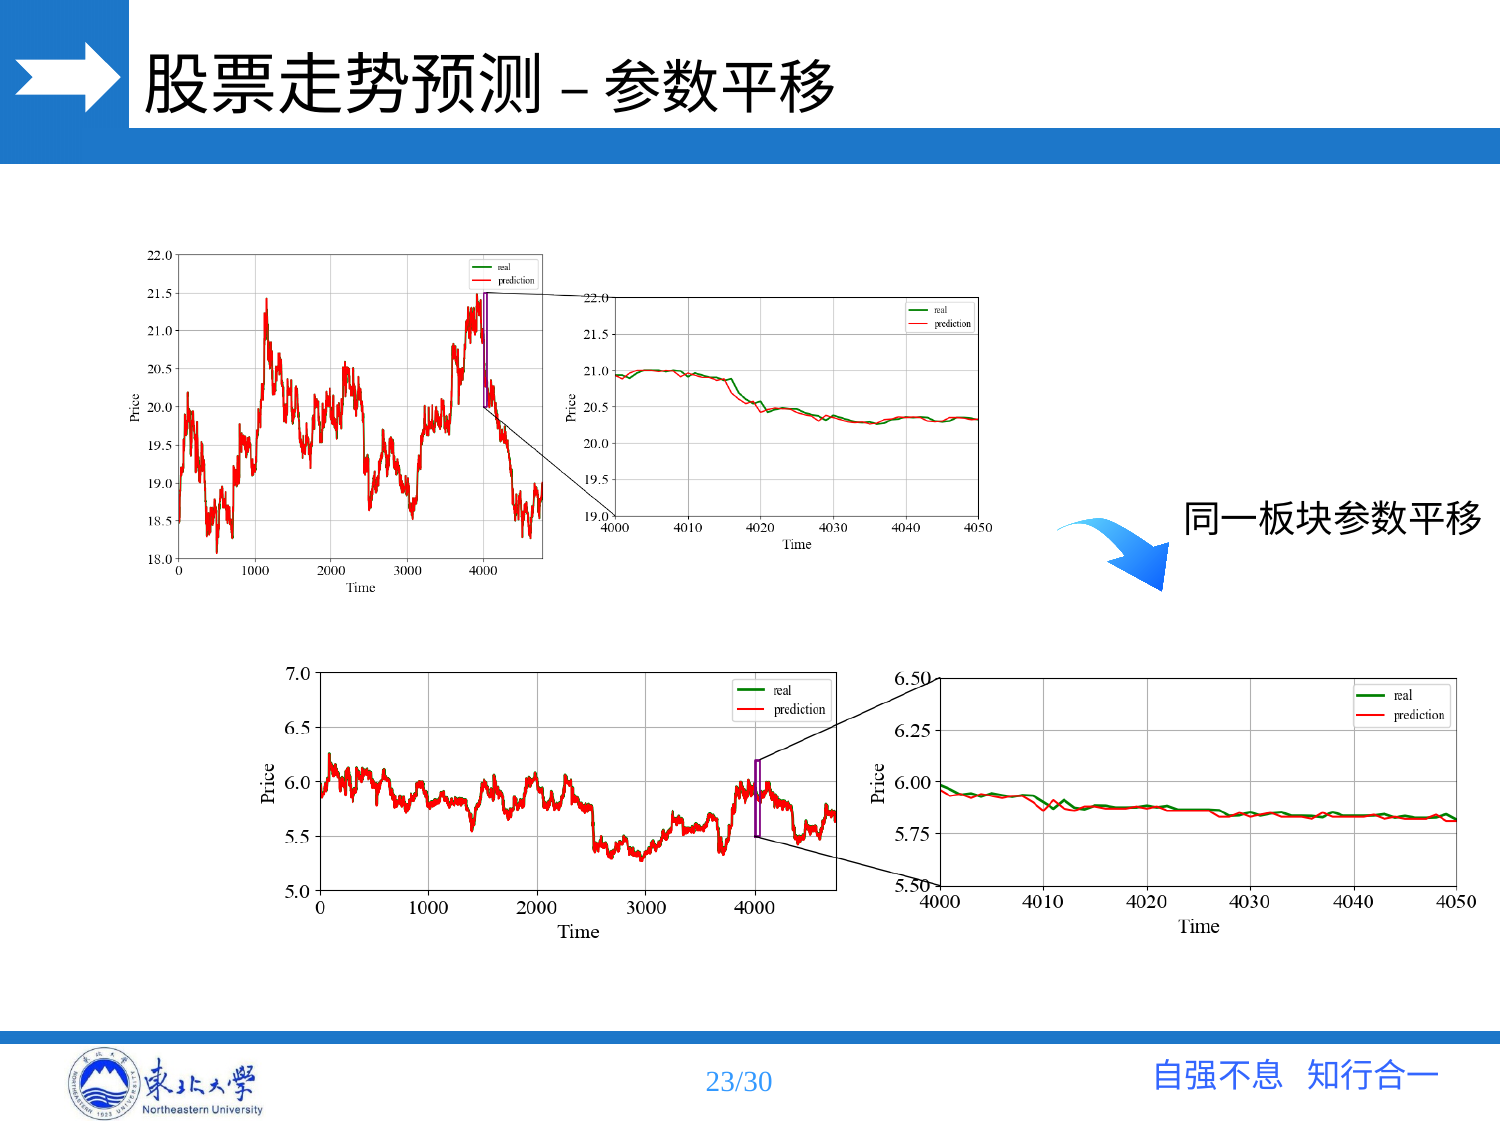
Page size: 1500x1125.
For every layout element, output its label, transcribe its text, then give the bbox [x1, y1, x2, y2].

title 股票走势预测 – 参数平移 [128, 35, 1432, 129]
text_box 23/30 [690, 1055, 797, 1105]
text_box [1057, 518, 1168, 592]
picture [123, 243, 999, 601]
picture [0, 1031, 1500, 1044]
picture [0, 1, 1500, 164]
picture [251, 656, 1486, 951]
text_box 同一板块参数平移 [1168, 487, 1499, 548]
picture [64, 1046, 266, 1121]
